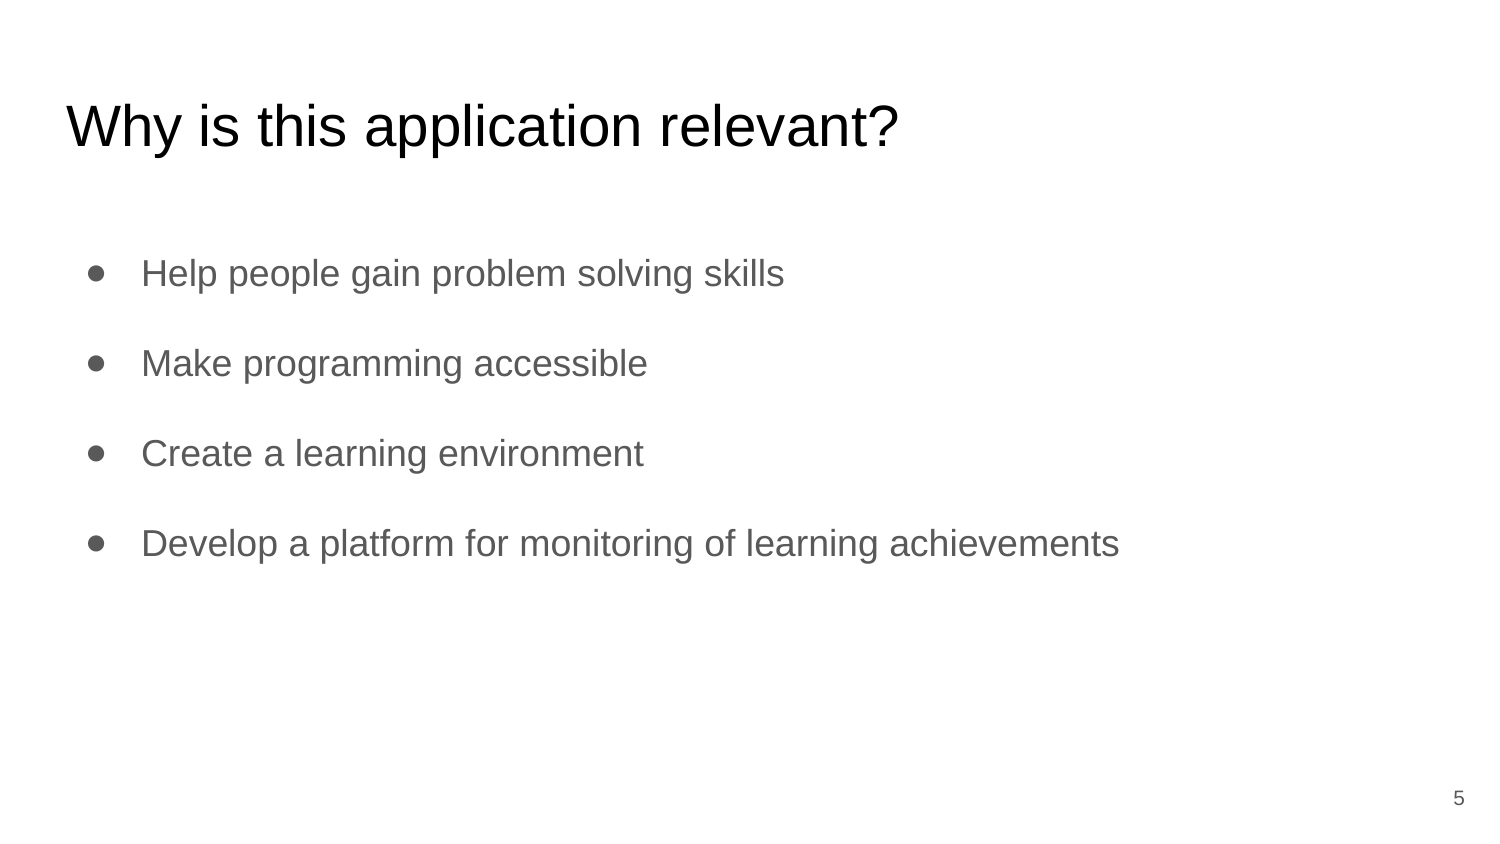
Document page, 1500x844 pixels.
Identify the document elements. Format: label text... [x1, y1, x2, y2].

list Help people gain problem solving skills Make programming accessible Create a learning environment Develop a platform for monitoring of learning achievements [51, 189, 1449, 750]
slide_number ‹#› [1389, 764, 1480, 830]
title Why is this application relevant? [51, 72, 1449, 167]
